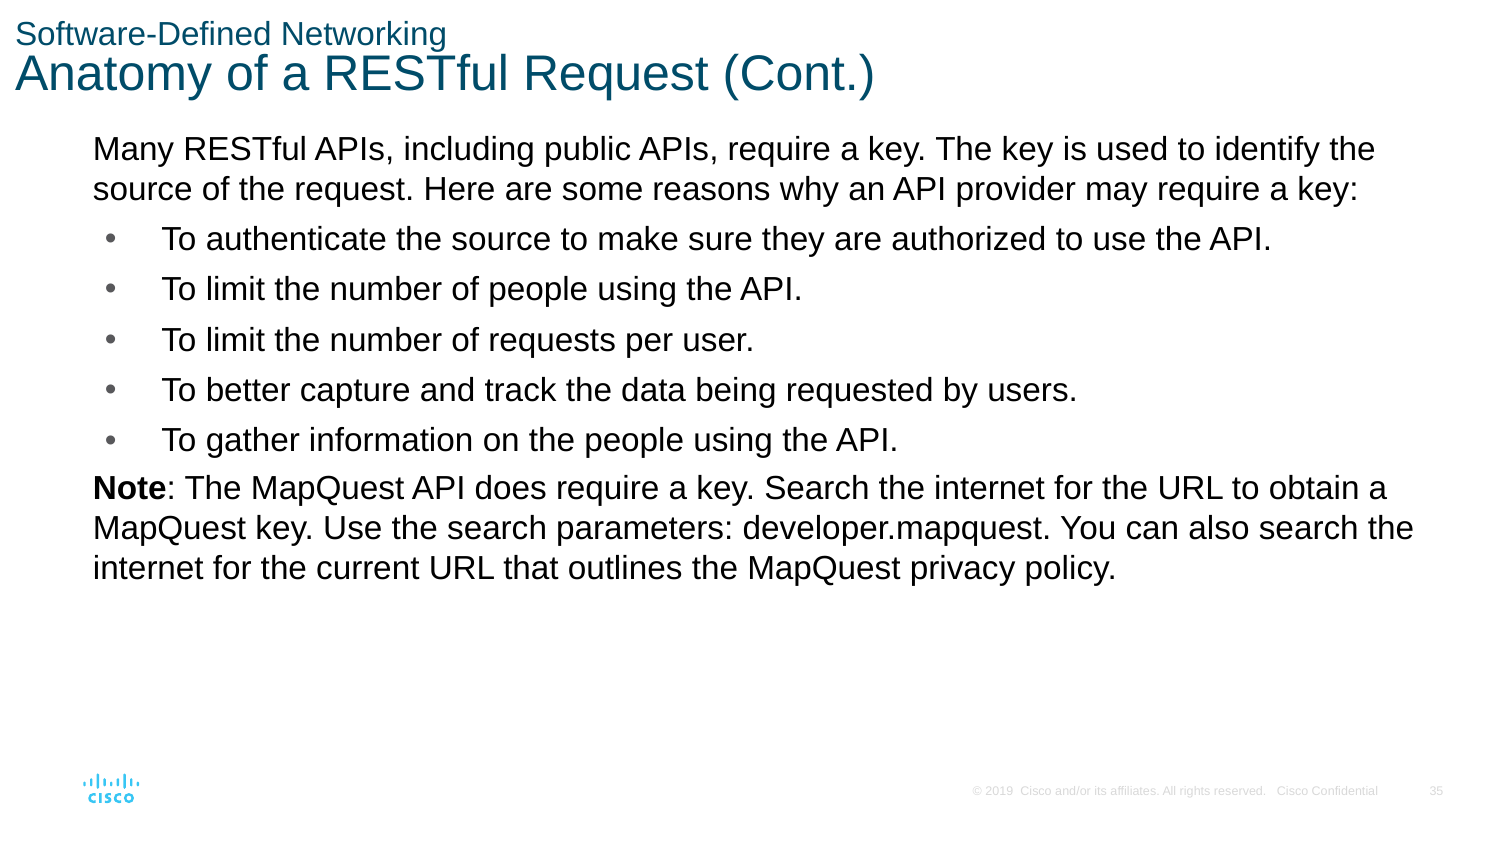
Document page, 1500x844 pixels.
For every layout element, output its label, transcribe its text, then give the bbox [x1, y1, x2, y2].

title Software-Defined Networking Anatomy of a RESTful Request (Cont.) [0, 0, 1369, 121]
list Many RESTful APIs, including public APIs, require a key. The key is used to identify the source of the request. Here are some reasons why an API provider may require a key: To authenticate the source to make sure they are authorized to use the API. To limit the number of people using the API. To limit the number of requests per user. To better capture and track the data being requested by users. To gather information on the people using the API. Note: The MapQuest API does require a key. Search the internet for the URL to obtain a MapQuest key. Use the search parameters: developer.mapquest. You can also search the internet for the current URL that outlines the MapQuest privacy policy. [77, 120, 1437, 726]
